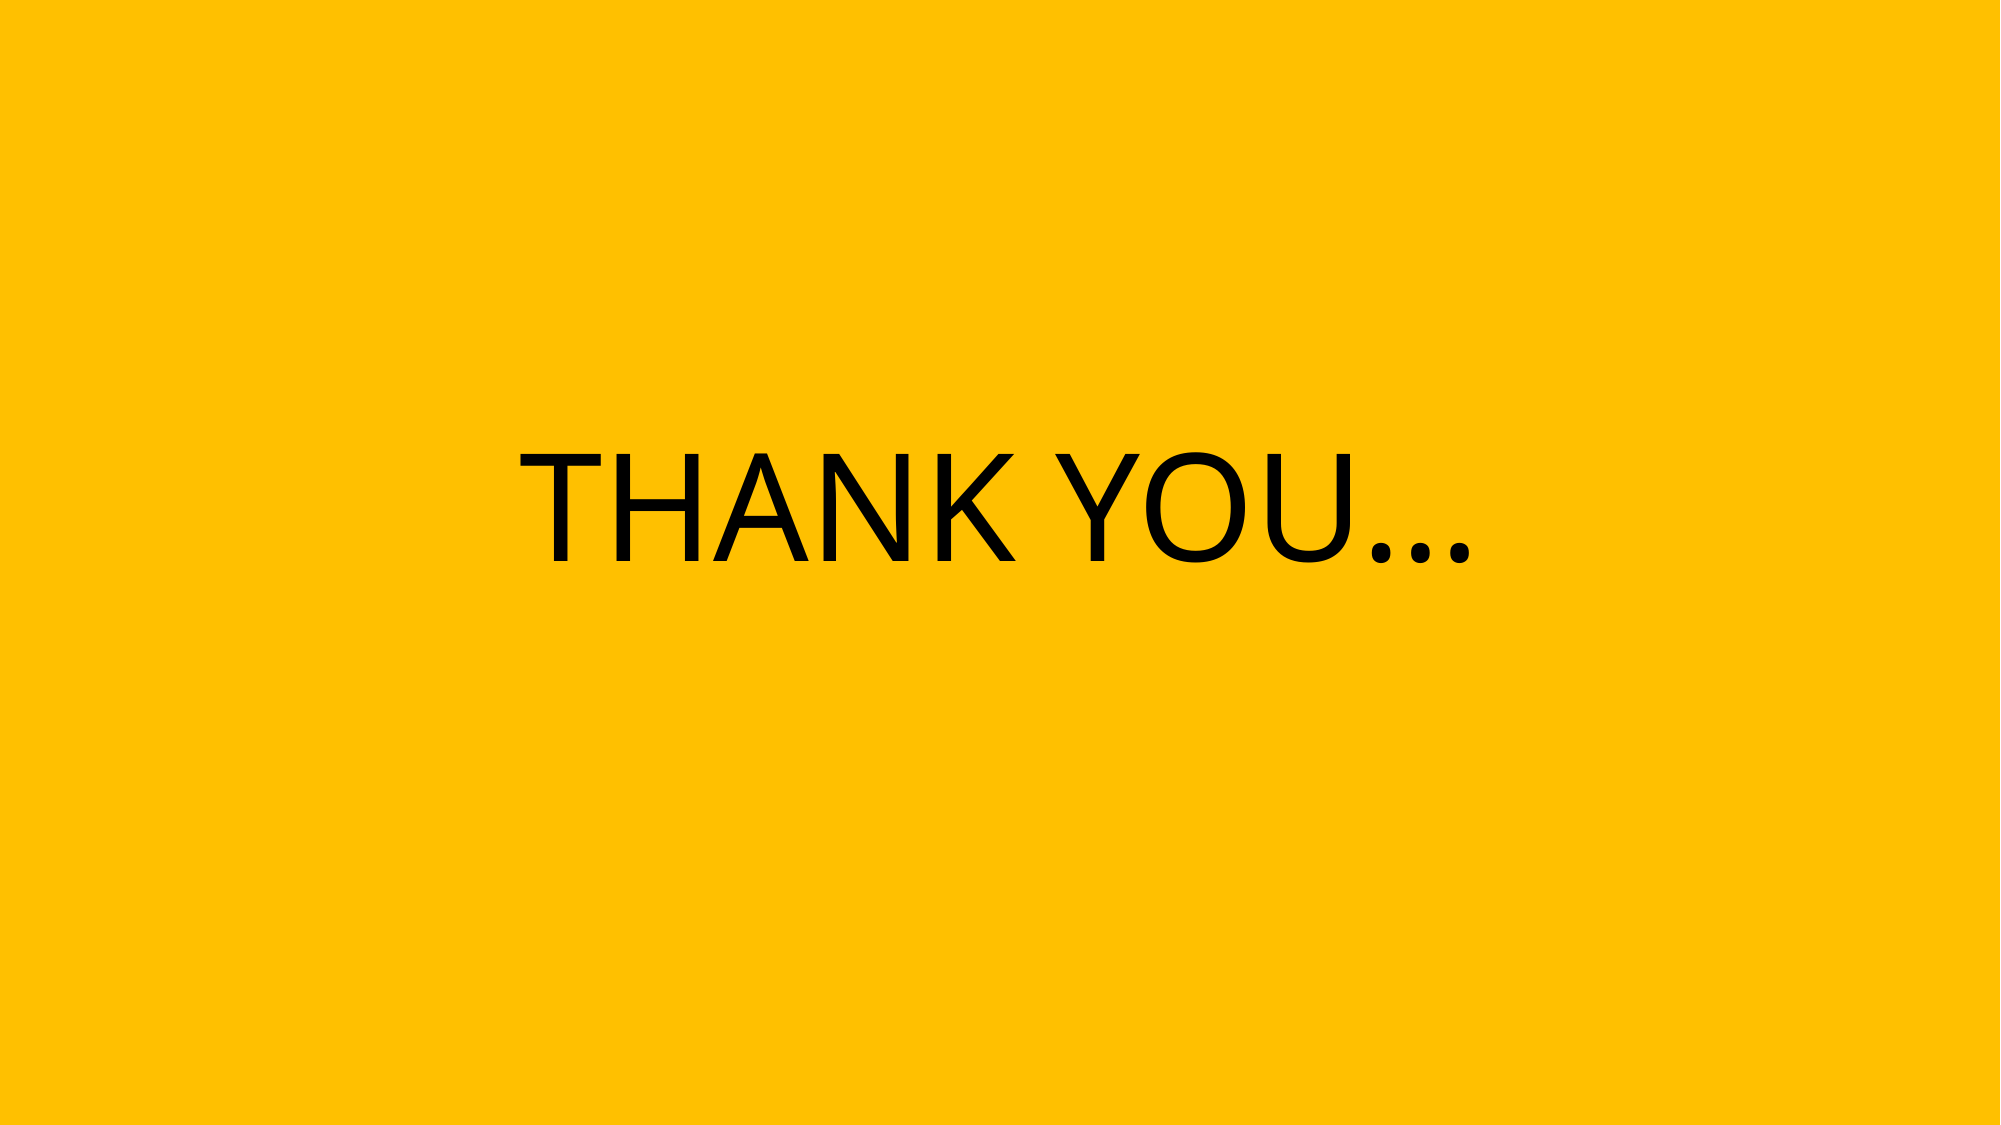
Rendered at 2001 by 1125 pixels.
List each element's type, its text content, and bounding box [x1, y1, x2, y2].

title THANK YOU… [137, 403, 1863, 622]
